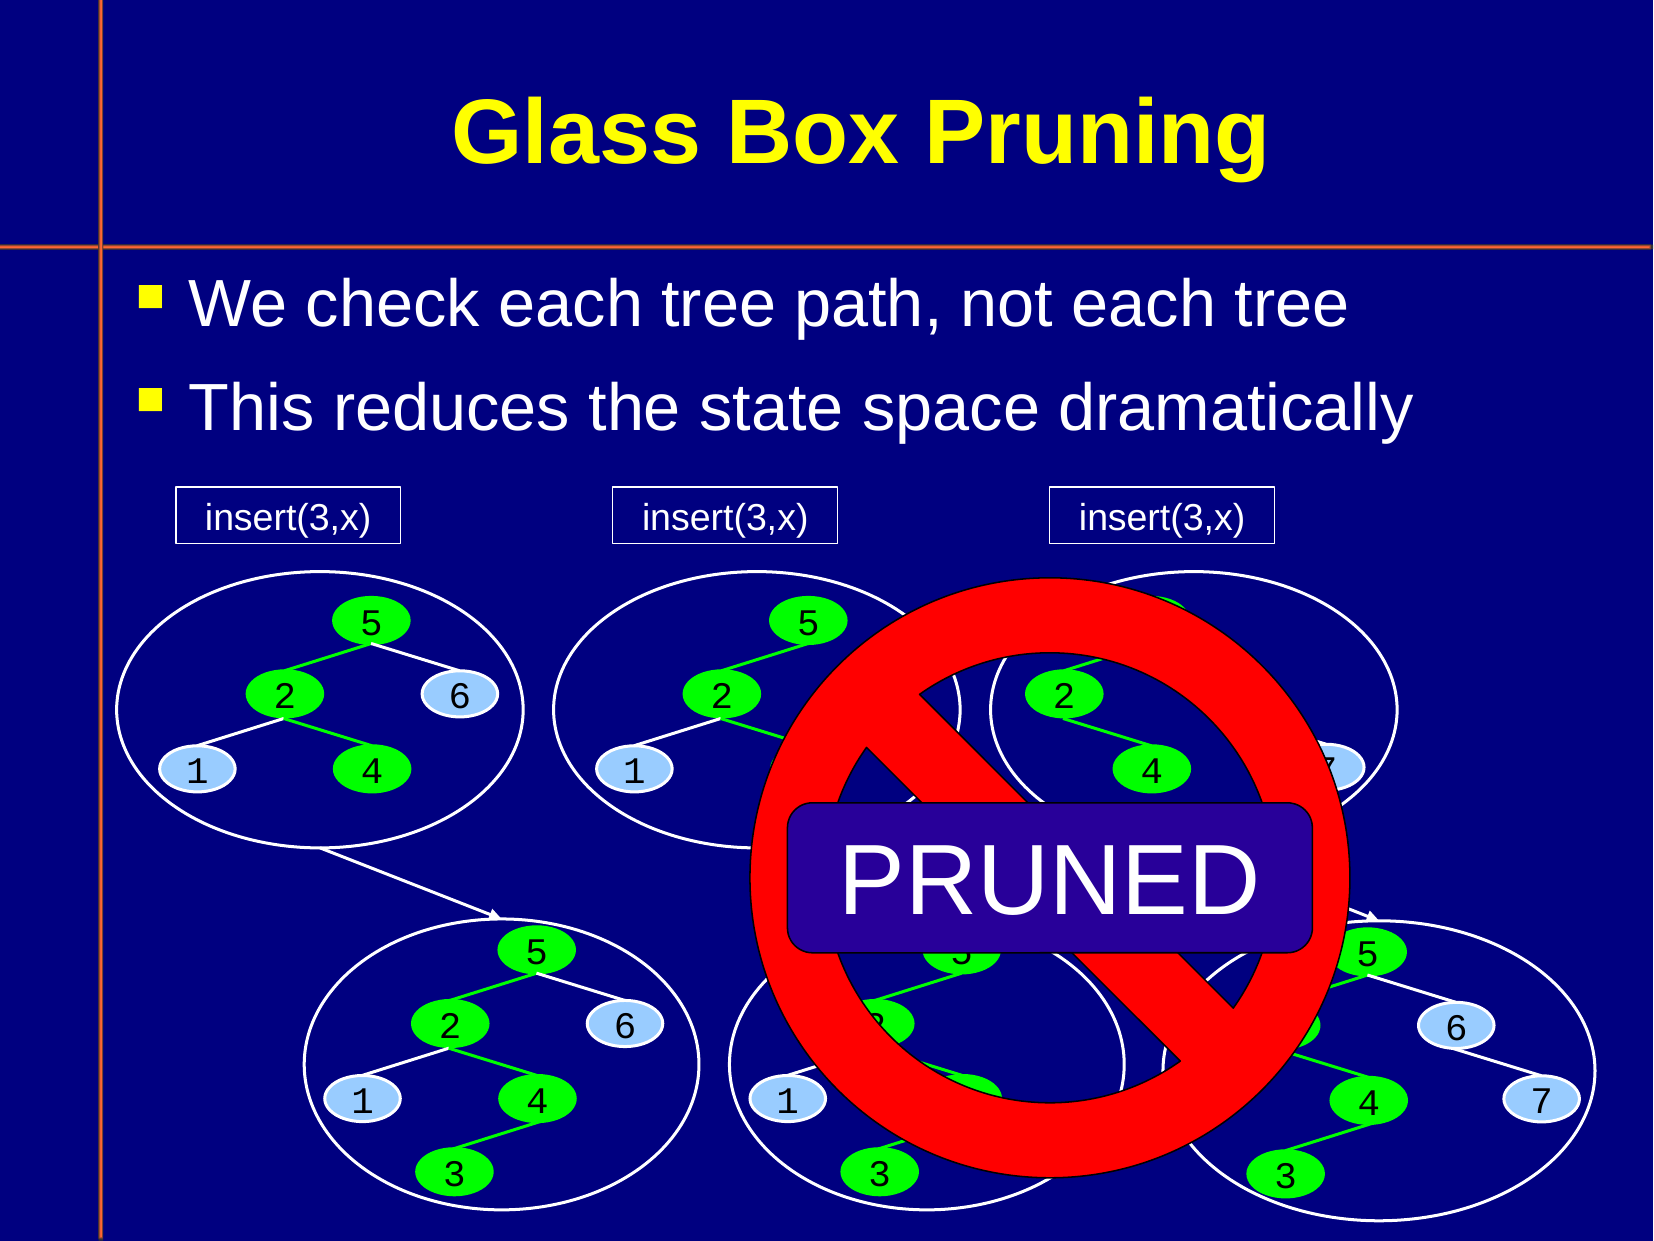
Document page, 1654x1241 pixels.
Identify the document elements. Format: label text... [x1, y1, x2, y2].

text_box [303, 918, 699, 1210]
list We check each tree path, not each tree This reduces the state space dramatically [117, 262, 1606, 1082]
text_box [749, 577, 1350, 1178]
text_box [319, 847, 502, 920]
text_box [990, 486, 1596, 1221]
title Glass Box Pruning [117, 25, 1606, 234]
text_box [553, 486, 1125, 1210]
